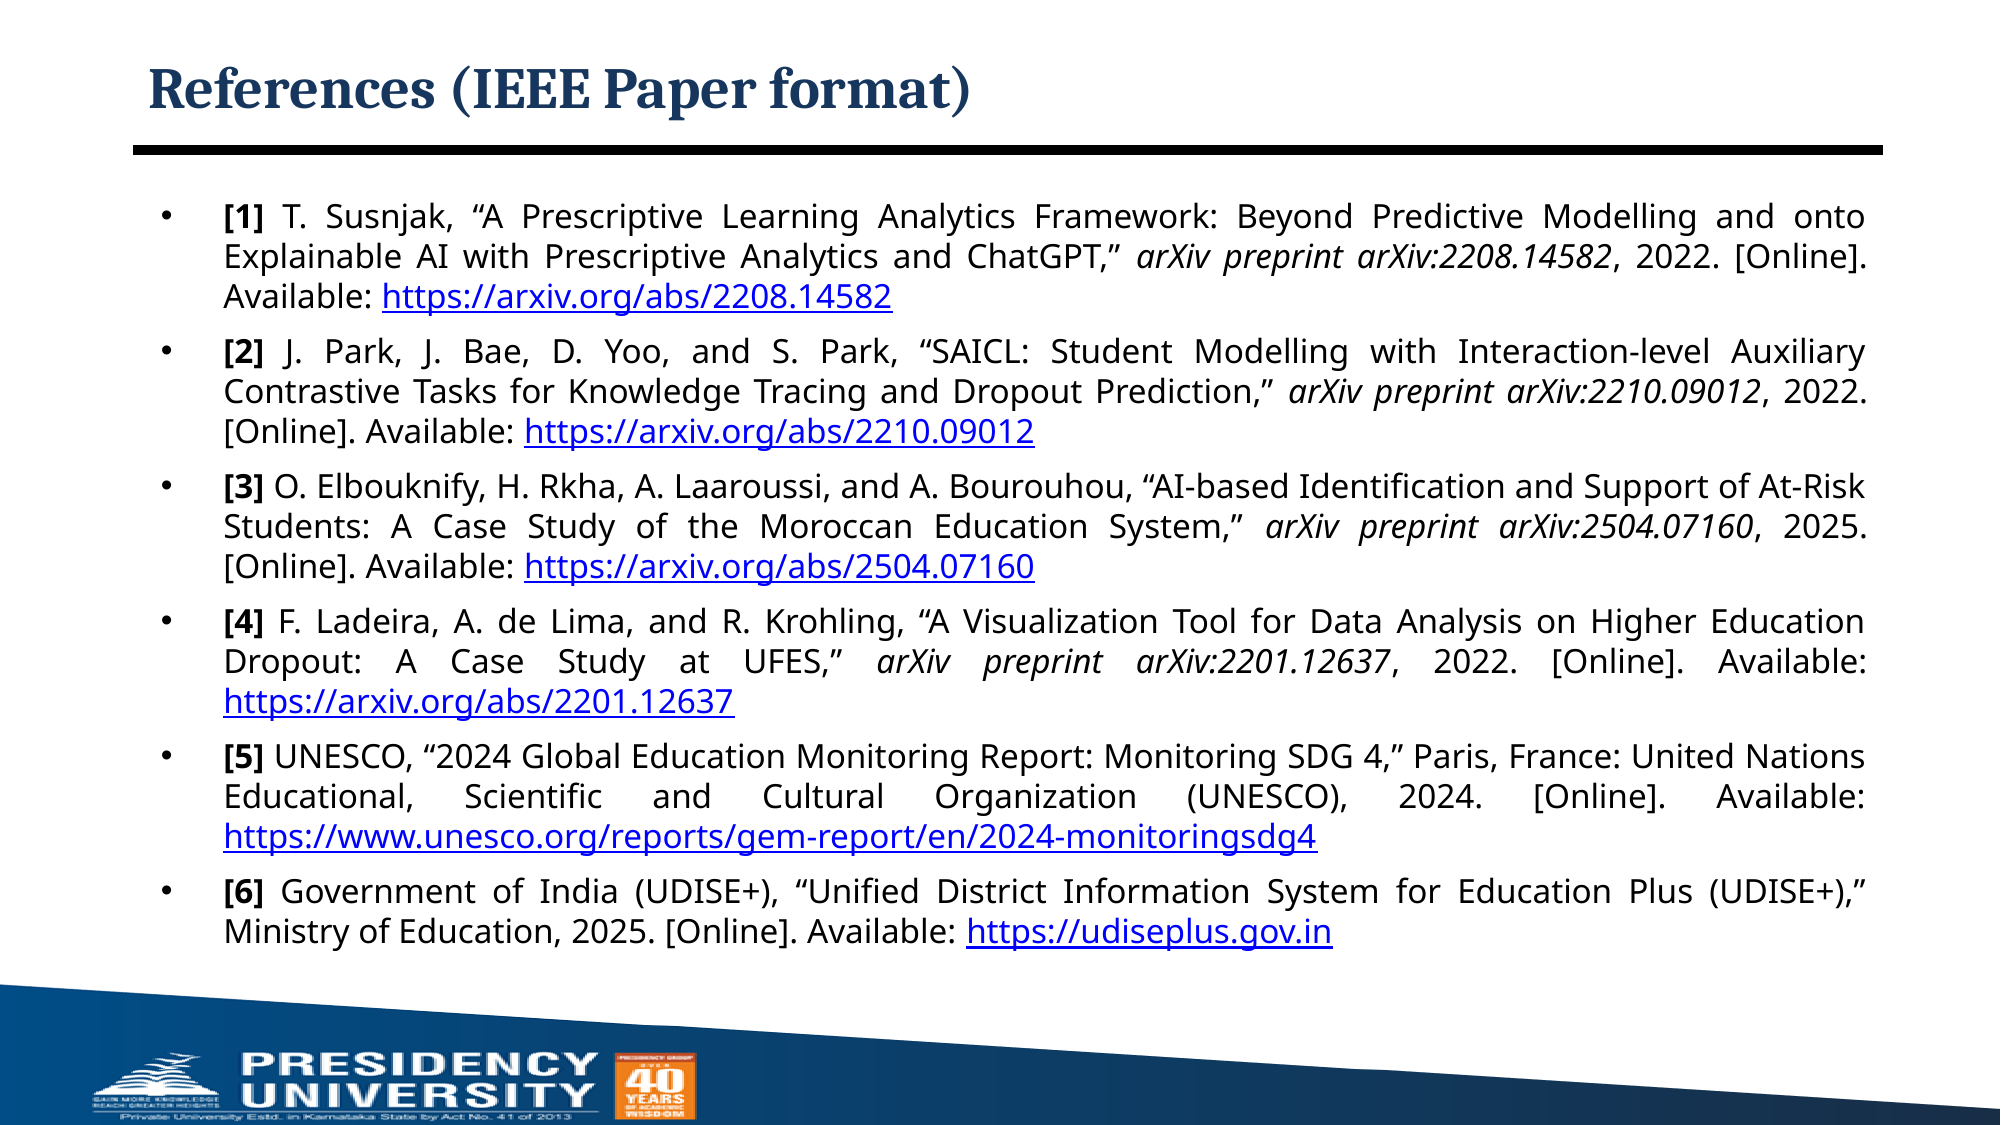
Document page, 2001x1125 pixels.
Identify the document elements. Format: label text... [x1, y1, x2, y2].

picture [0, 982, 2000, 1125]
list [1] T. Susnjak, “A Prescriptive Learning Analytics Framework: Beyond Predictive Modelling and onto Explainable AI with Prescriptive Analytics and ChatGPT,” arXiv preprint arXiv:2208.14582, 2022. [Online]. Available: https://arxiv.org/abs/2208.14582 [2] J. Park, J. Bae, D. Yoo, and S. Park, “SAICL: Student Modelling with Interaction-level Auxiliary Contrastive Tasks for Knowledge Tracing and Dropout Prediction,” arXiv preprint arXiv:2210.09012, 2022. [Online]. Available: https://arxiv.org/abs/2210.09012 [3] O. Elbouknify, H. Rkha, A. Laaroussi, and A. Bourouhou, “AI-based Identification and Support of At-Risk Students: A Case Study of the Moroccan Education System,” arXiv preprint arXiv:2504.07160, 2025. [Online]. Available: https://arxiv.org/abs/2504.07160 [4] F. Ladeira, A. de Lima, and R. Krohling, “A Visualization Tool for Data Analysis on Higher Education Dropout: A Case Study at UFES,” arXiv preprint arXiv:2201.12637, 2022. [Online]. Available: https://arxiv.org/abs/2201.12637 [5] UNESCO, “2024 Global Education Monitoring Report: Monitoring SDG 4,” Paris, France: United Nations Educational, Scientific and Cultural Organization (UNESCO), 2024. [Online]. Available: https://www.unesco.org/reports/gem-report/en/2024-monitoringsdg4 [6] Government of India (UDISE+), “Unified District Information System for Education Plus (UDISE+),” Ministry of Education, 2025. [Online]. Available: https://udiseplus.gov.in [133, 187, 1884, 1000]
title References (IEEE Paper format) [133, 45, 1884, 125]
